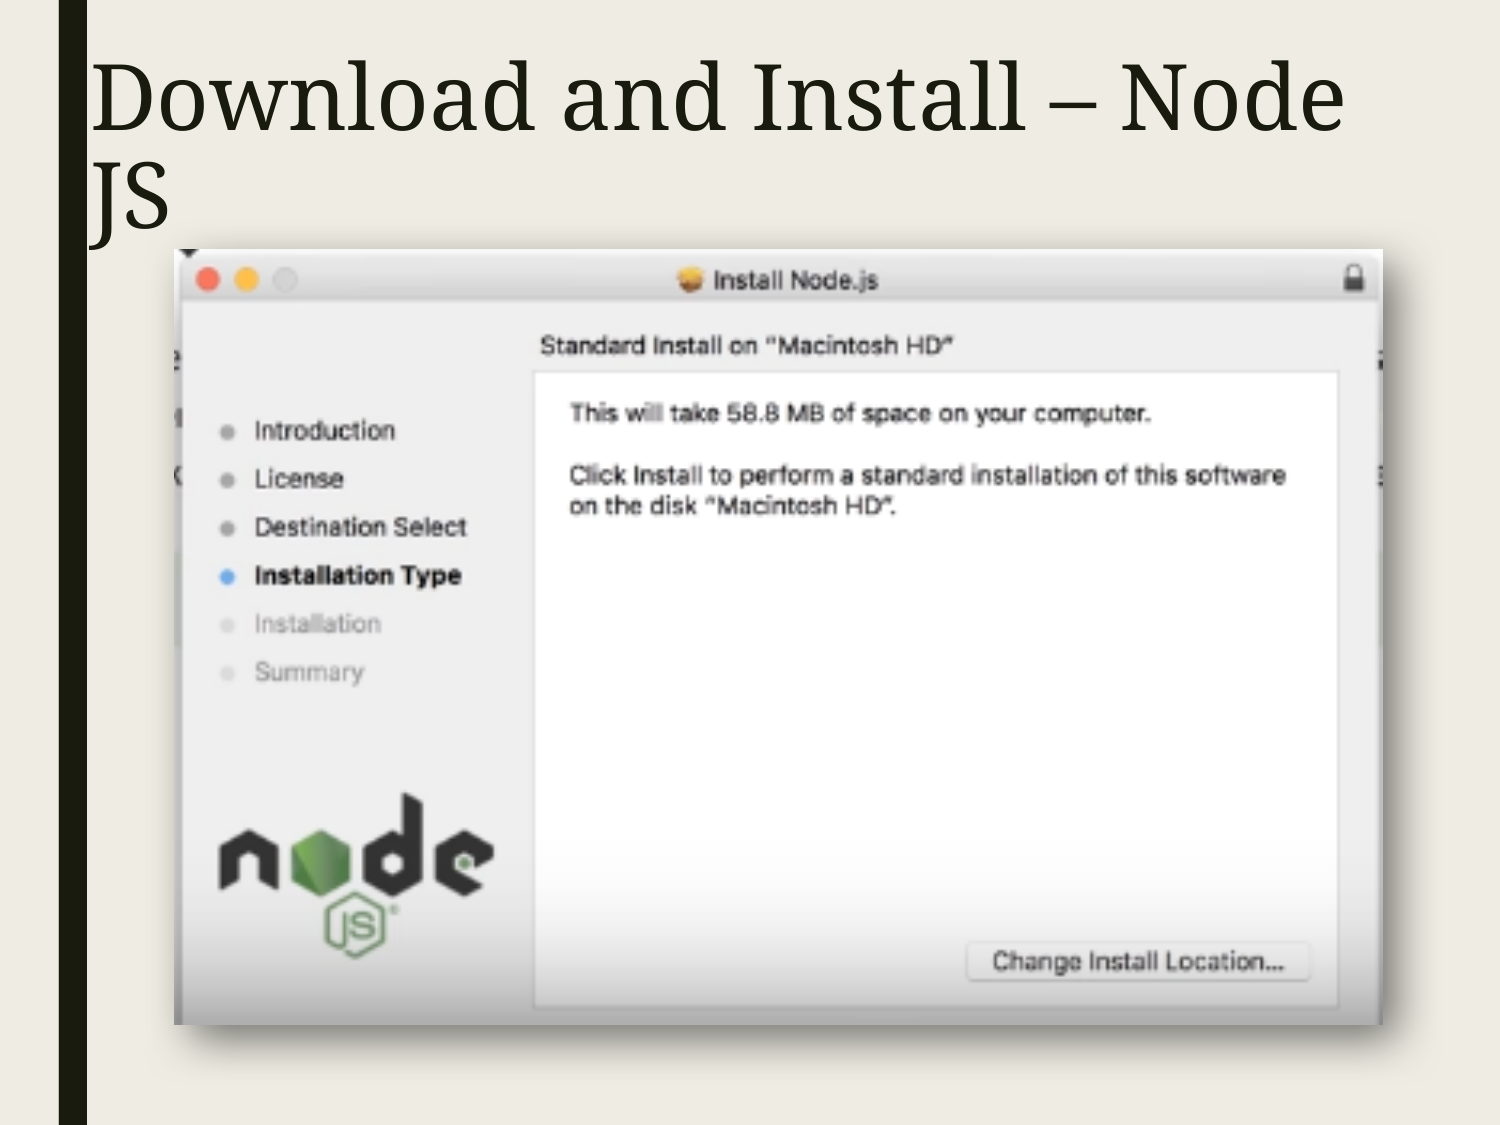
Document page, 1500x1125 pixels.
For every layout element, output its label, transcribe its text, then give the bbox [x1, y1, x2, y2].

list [174, 249, 1383, 1025]
title Download and Install – Node JS [75, 45, 1425, 188]
